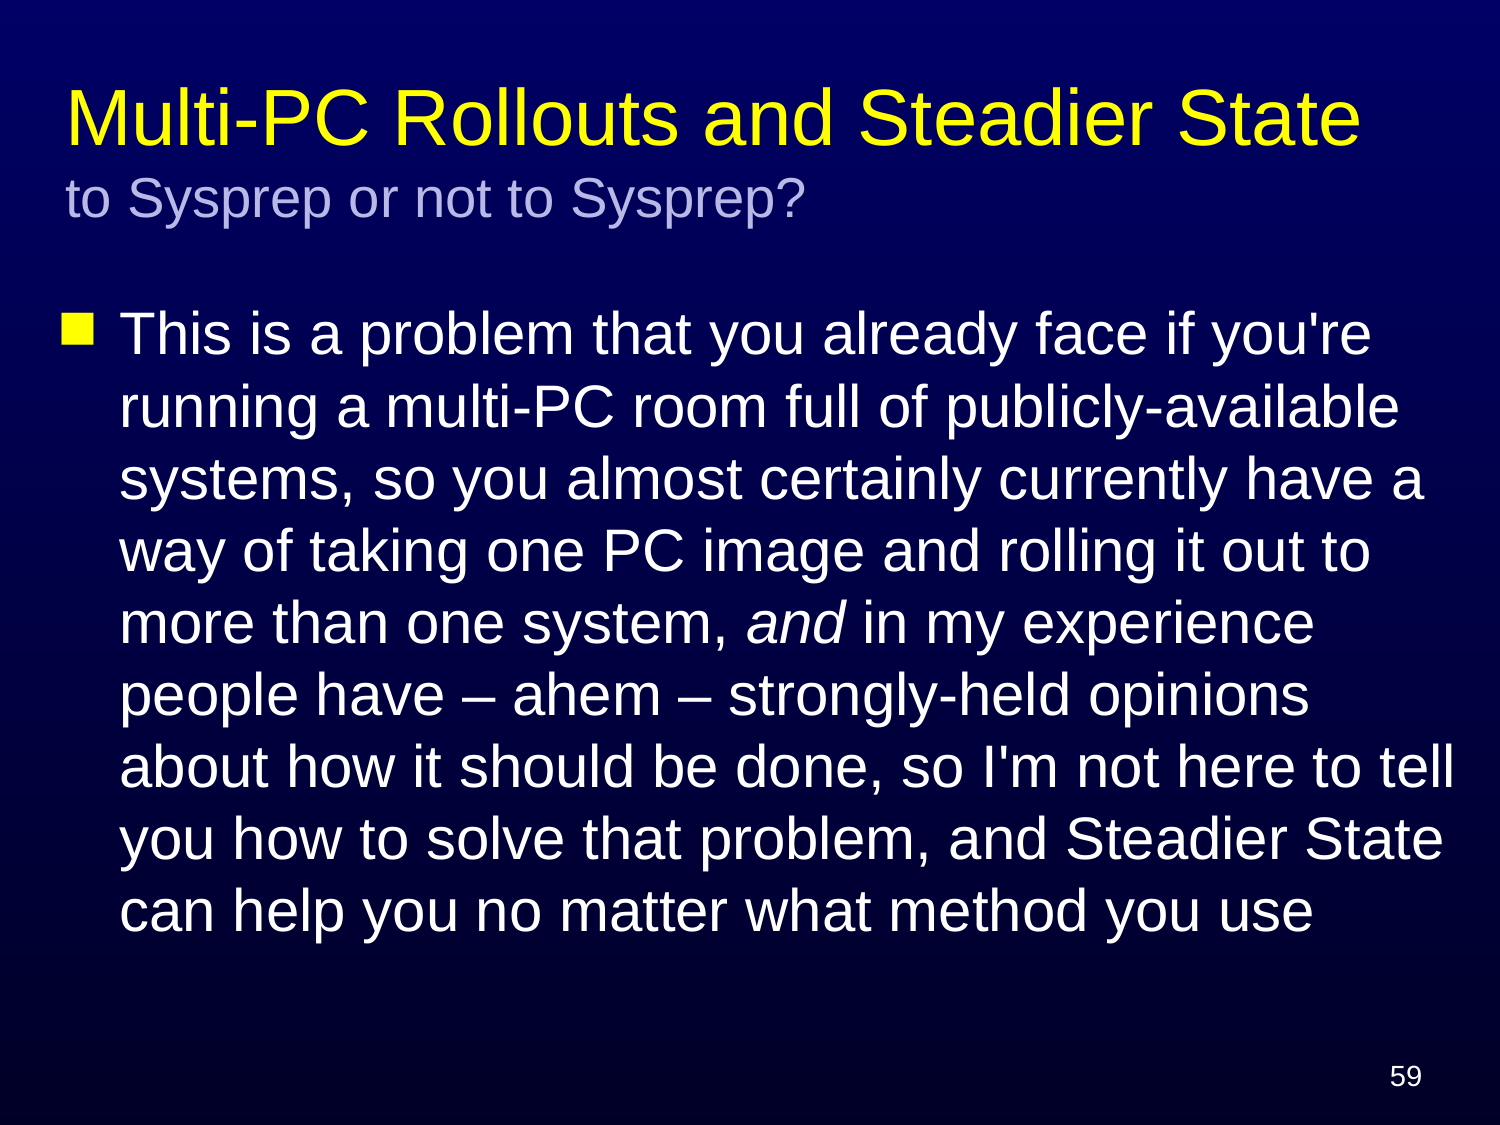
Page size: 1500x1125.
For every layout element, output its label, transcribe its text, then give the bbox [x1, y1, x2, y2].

list This is a problem that you already face if you're running a multi-PC room full of publicly-available systems, so you almost certainly currently have a way of taking one PC image and rolling it out to more than one system, and in my experience people have – ahem – strongly-held opinions about how it should be done, so I'm not here to tell you how to solve that problem, and Steadier State can help you no matter what method you use [50, 287, 1475, 1013]
title Multi-PC Rollouts and Steadier State to Sysprep or not to Sysprep? [50, 56, 1463, 238]
slide_number 59 [1125, 1037, 1438, 1113]
